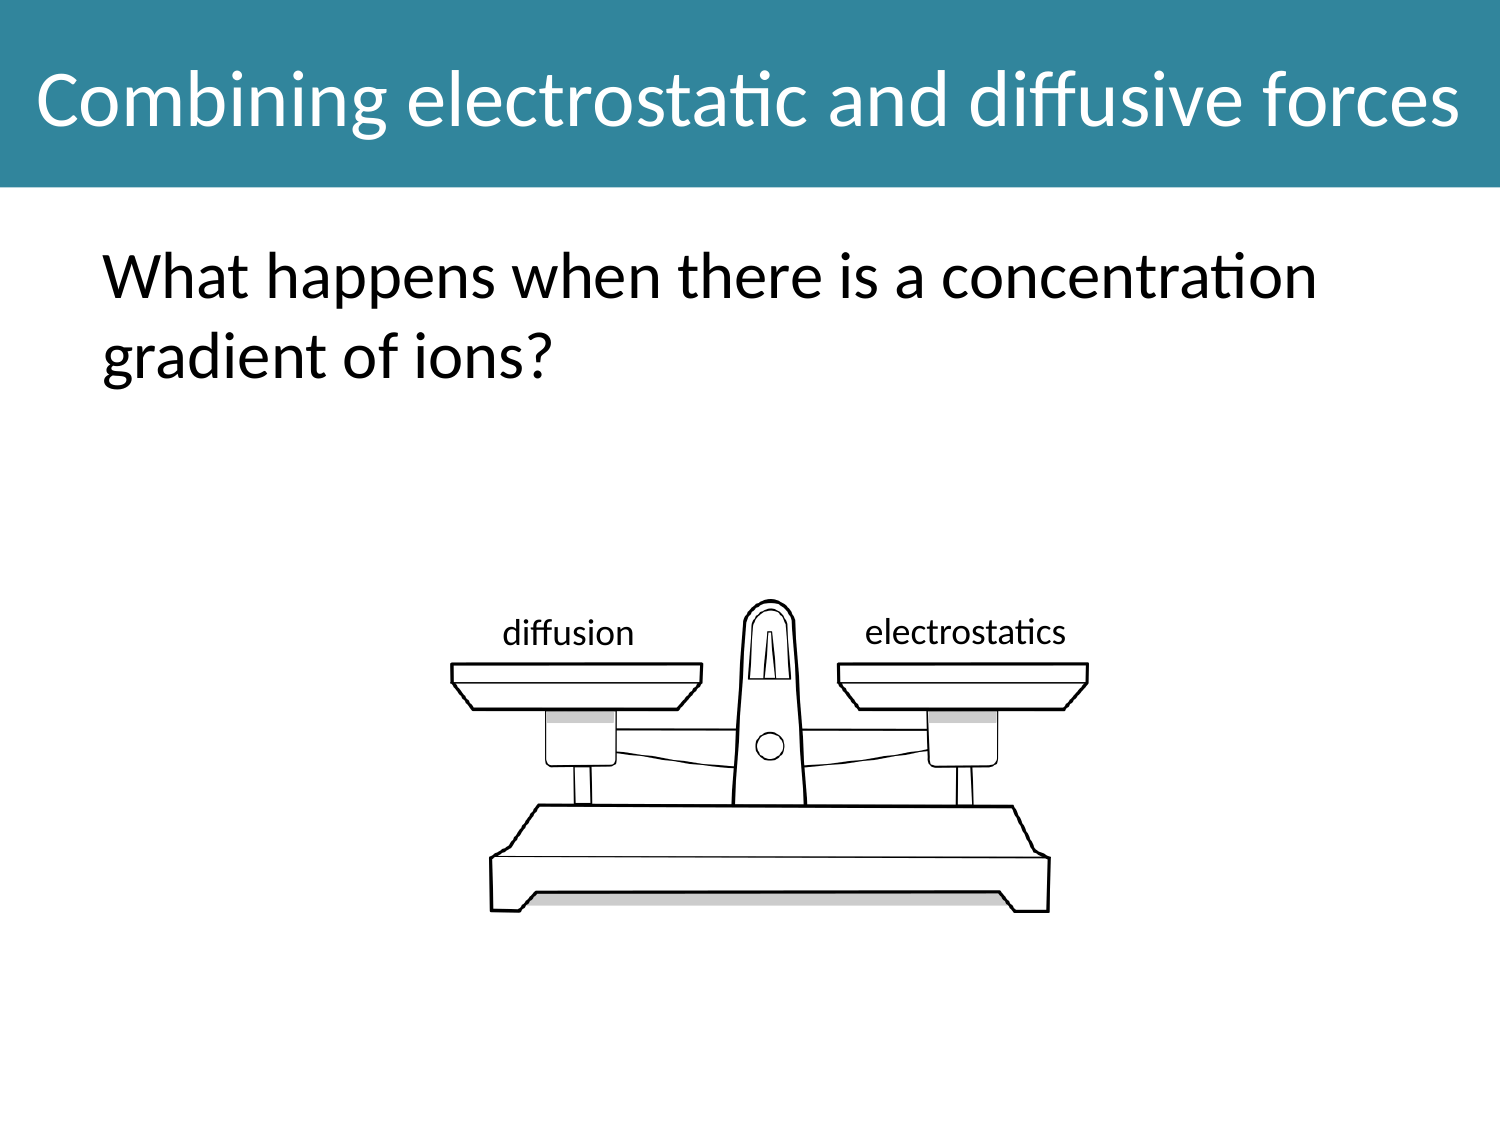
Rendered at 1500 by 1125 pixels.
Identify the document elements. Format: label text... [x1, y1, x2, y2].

text_box What happens when there is a concentration gradient of ions? [87, 224, 1425, 400]
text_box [449, 599, 1101, 914]
title Combining electrostatic and diffusive forces [0, 0, 1500, 188]
